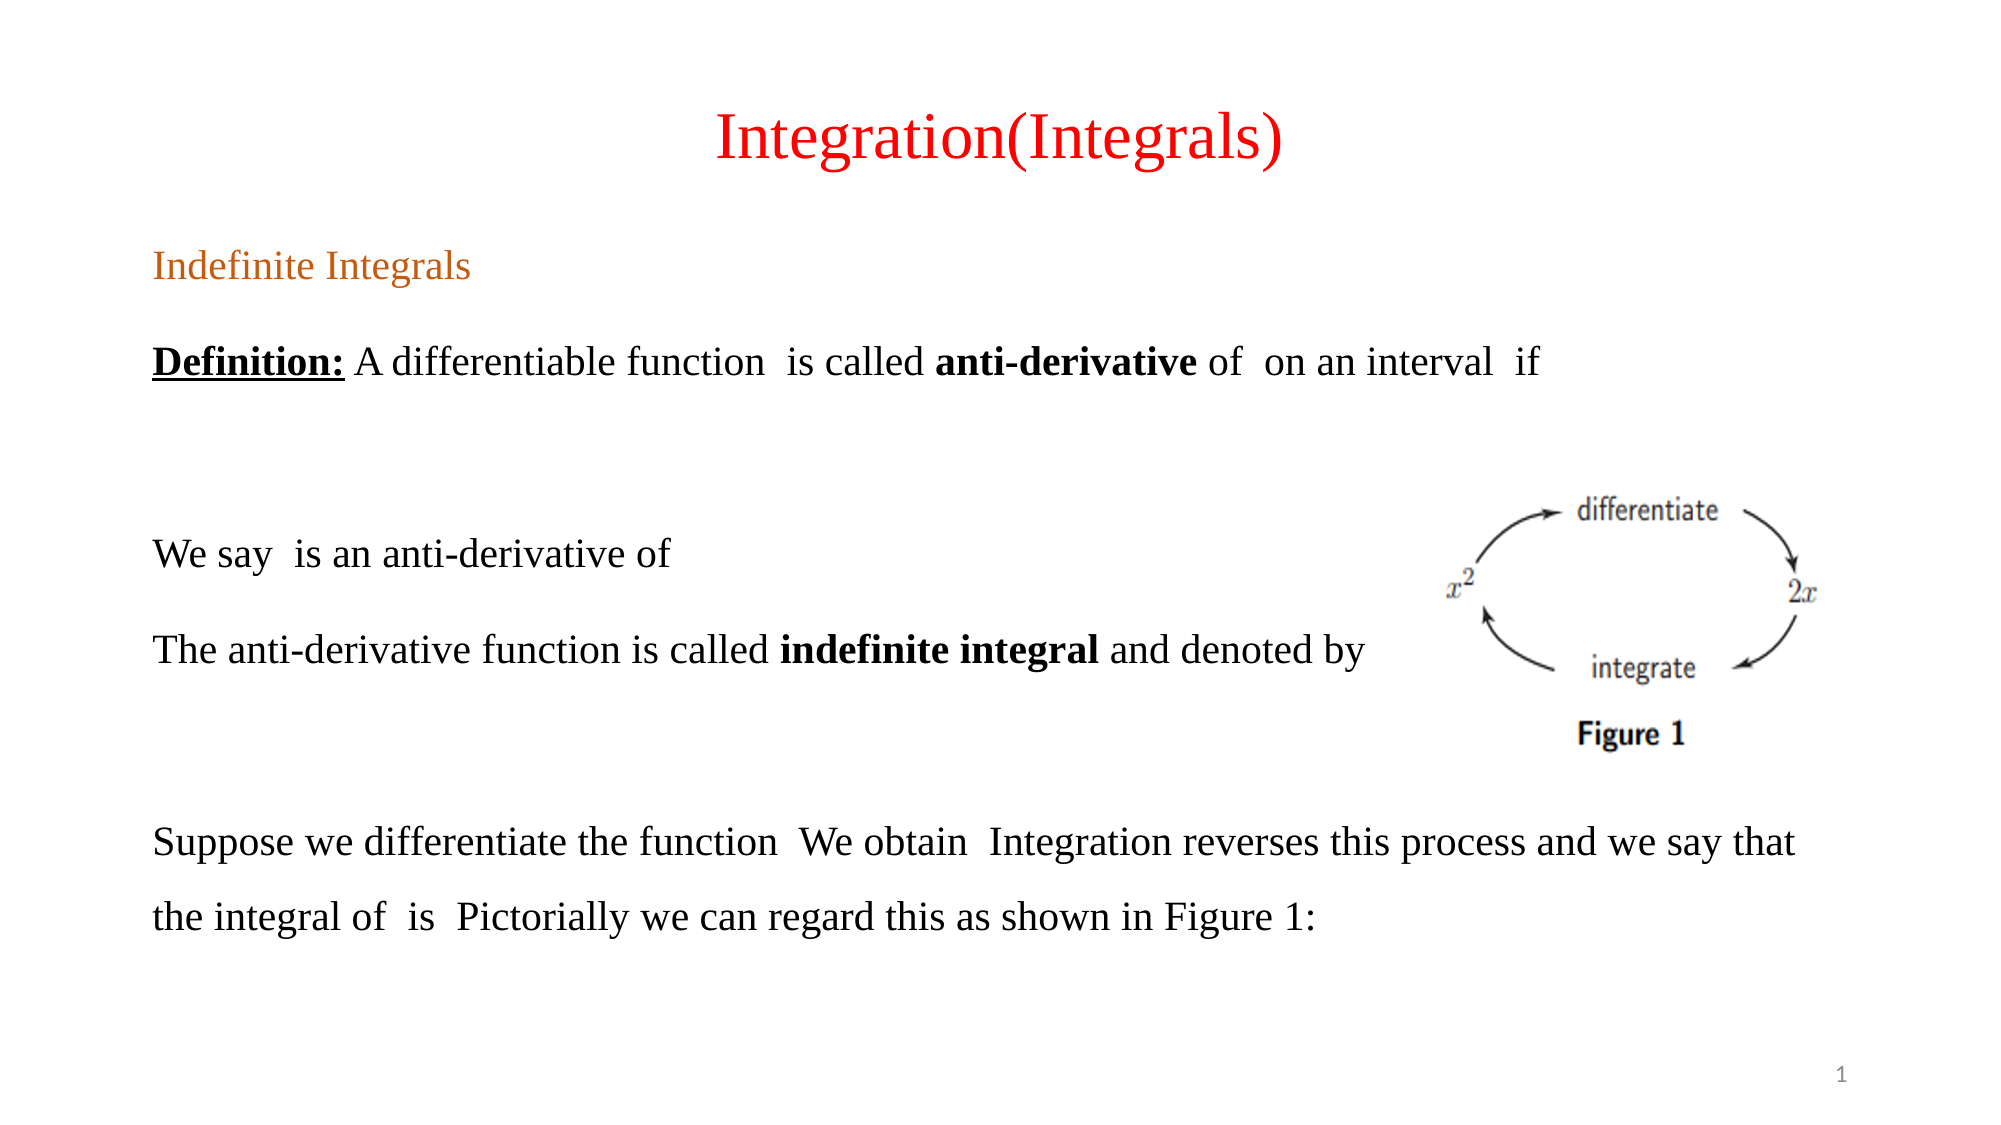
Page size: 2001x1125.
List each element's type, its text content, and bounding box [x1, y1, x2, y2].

slide_number 1 [1412, 1042, 1863, 1103]
title Integration(Integrals) [137, 43, 1863, 180]
picture [1372, 478, 1847, 757]
